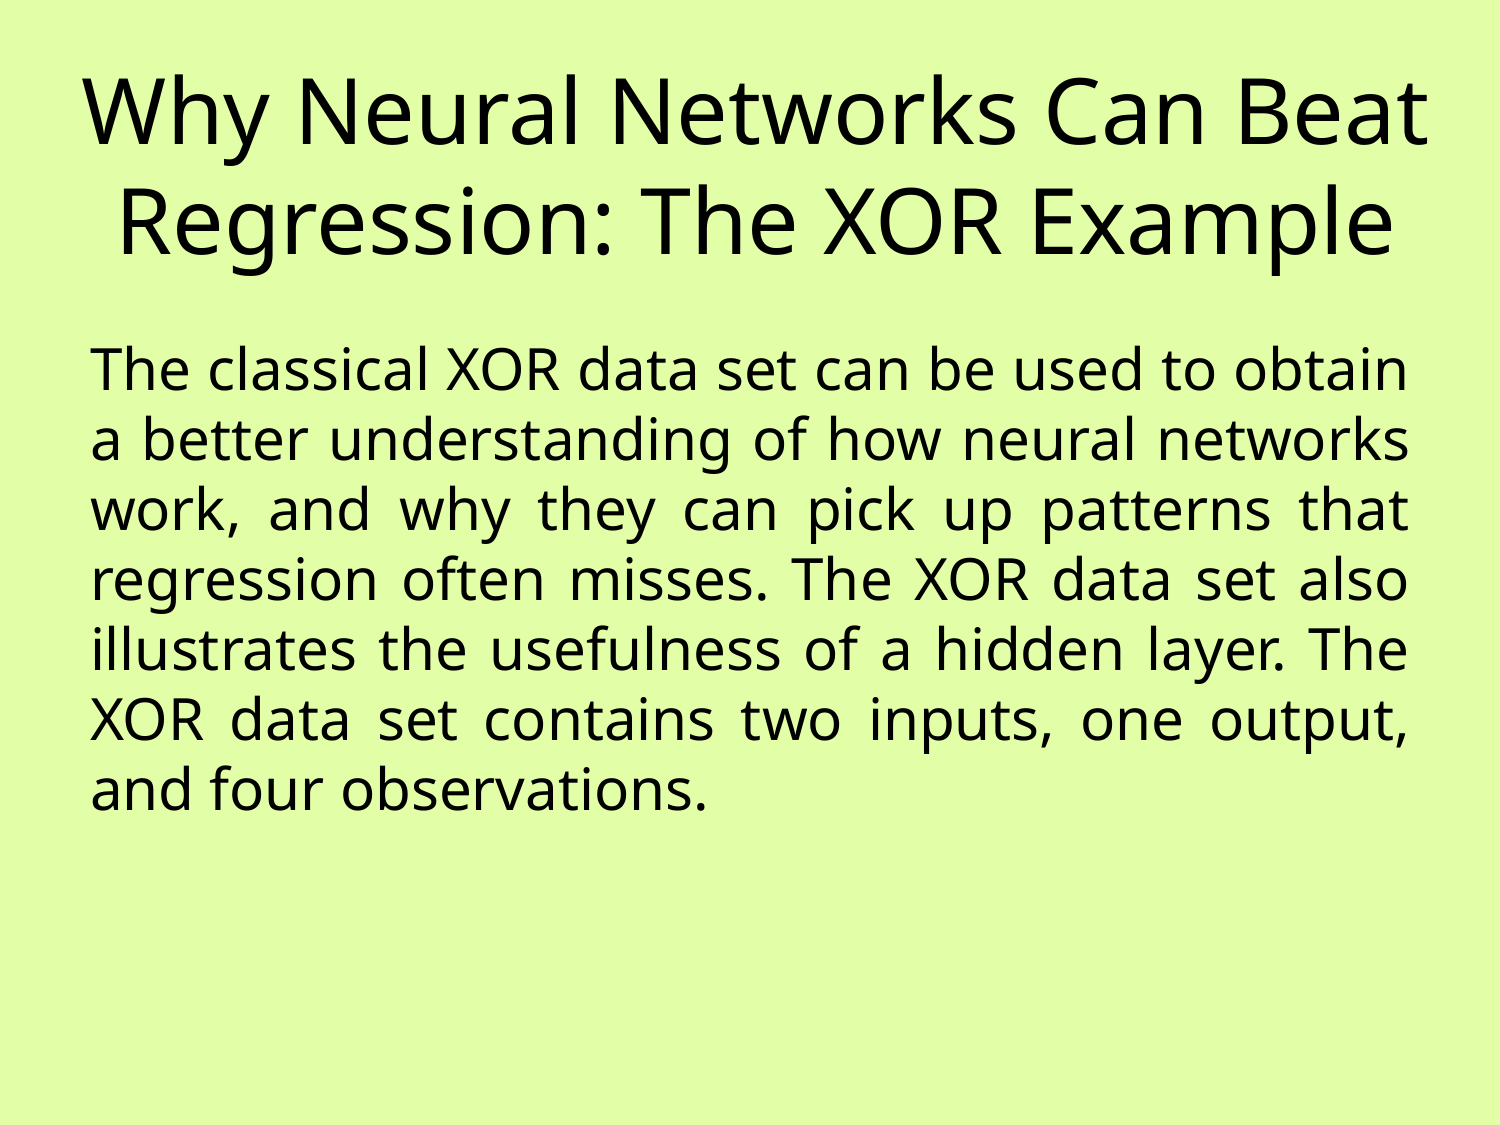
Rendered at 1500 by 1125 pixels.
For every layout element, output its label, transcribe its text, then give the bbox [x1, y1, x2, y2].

title Why Neural Networks Can Beat Regression: The XOR Example [62, 50, 1450, 275]
subtitle The classical XOR data set can be used to obtain a better understanding of how neural networks work, and why they can pick up patterns that regression often misses. The XOR data set also illustrates the usefulness of a hidden layer. The XOR data set contains two inputs, one output, and four observations. [75, 324, 1425, 1063]
